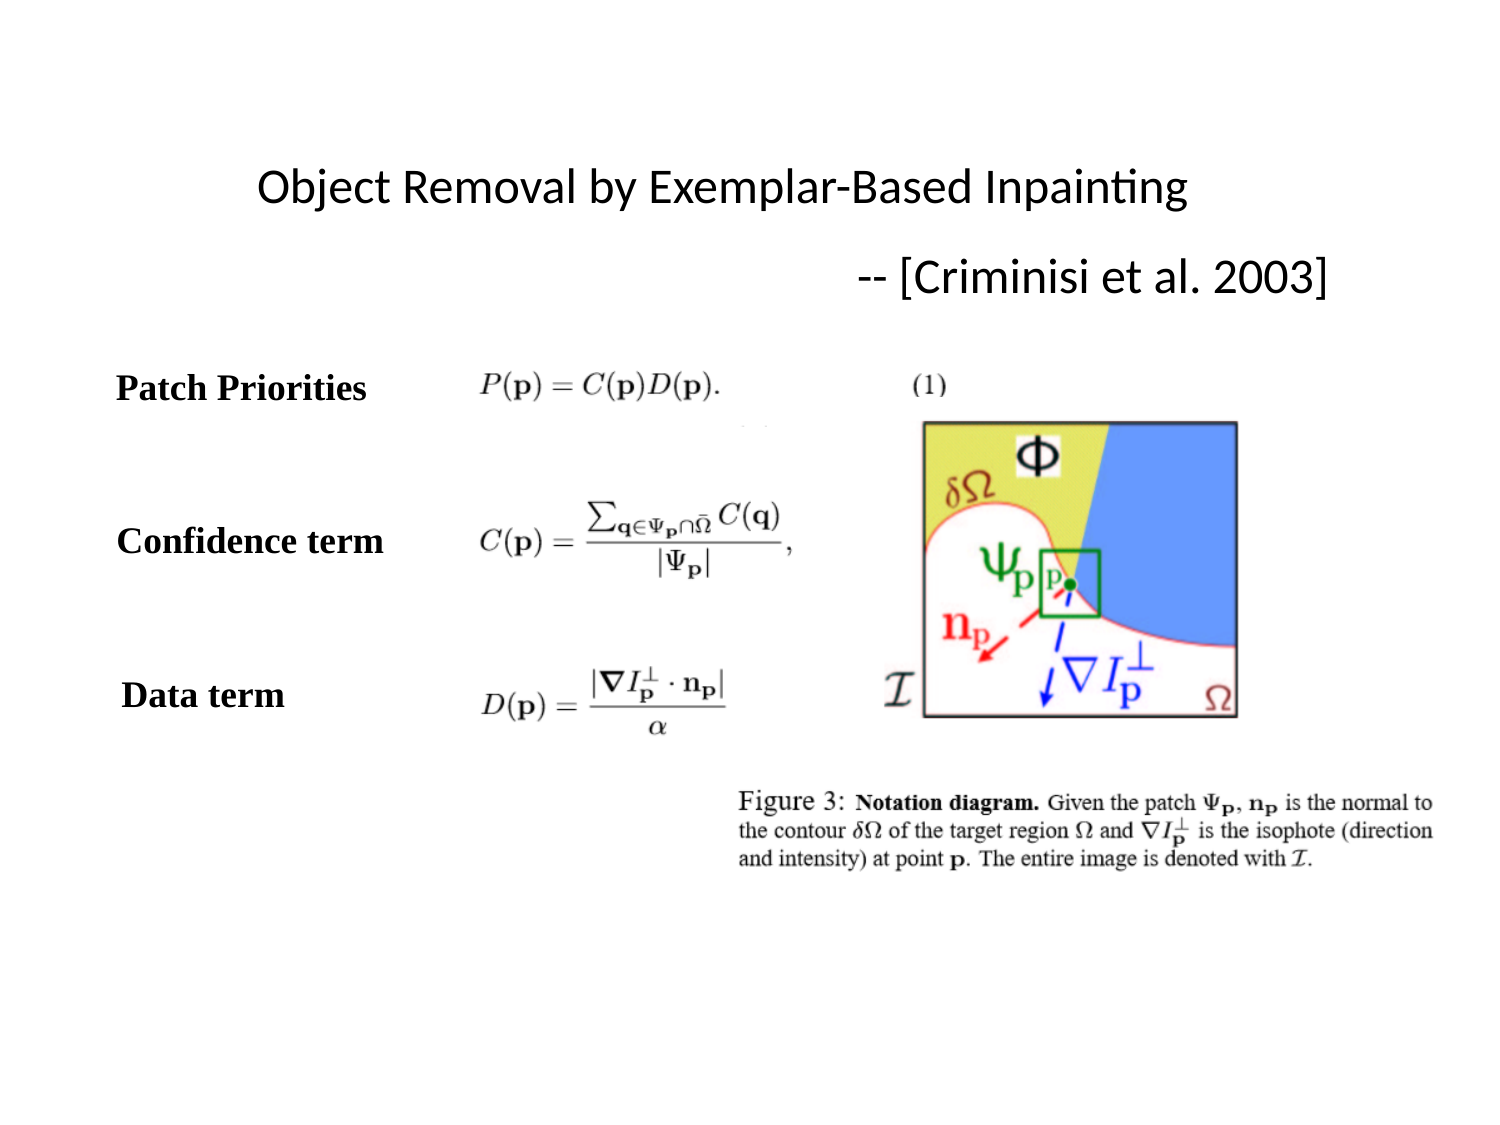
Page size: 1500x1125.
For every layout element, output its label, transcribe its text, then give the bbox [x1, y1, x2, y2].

text_box Data term [106, 662, 301, 723]
text_box Patch Priorities [92, 355, 383, 416]
picture [454, 473, 816, 598]
picture [726, 774, 1465, 888]
picture [418, 343, 1294, 740]
text_box Confidence term [101, 508, 400, 569]
picture [454, 644, 797, 758]
title Object Removal by Exemplar-Based Inpainting -- [Criminisi et al. 2003] [242, 90, 1500, 398]
